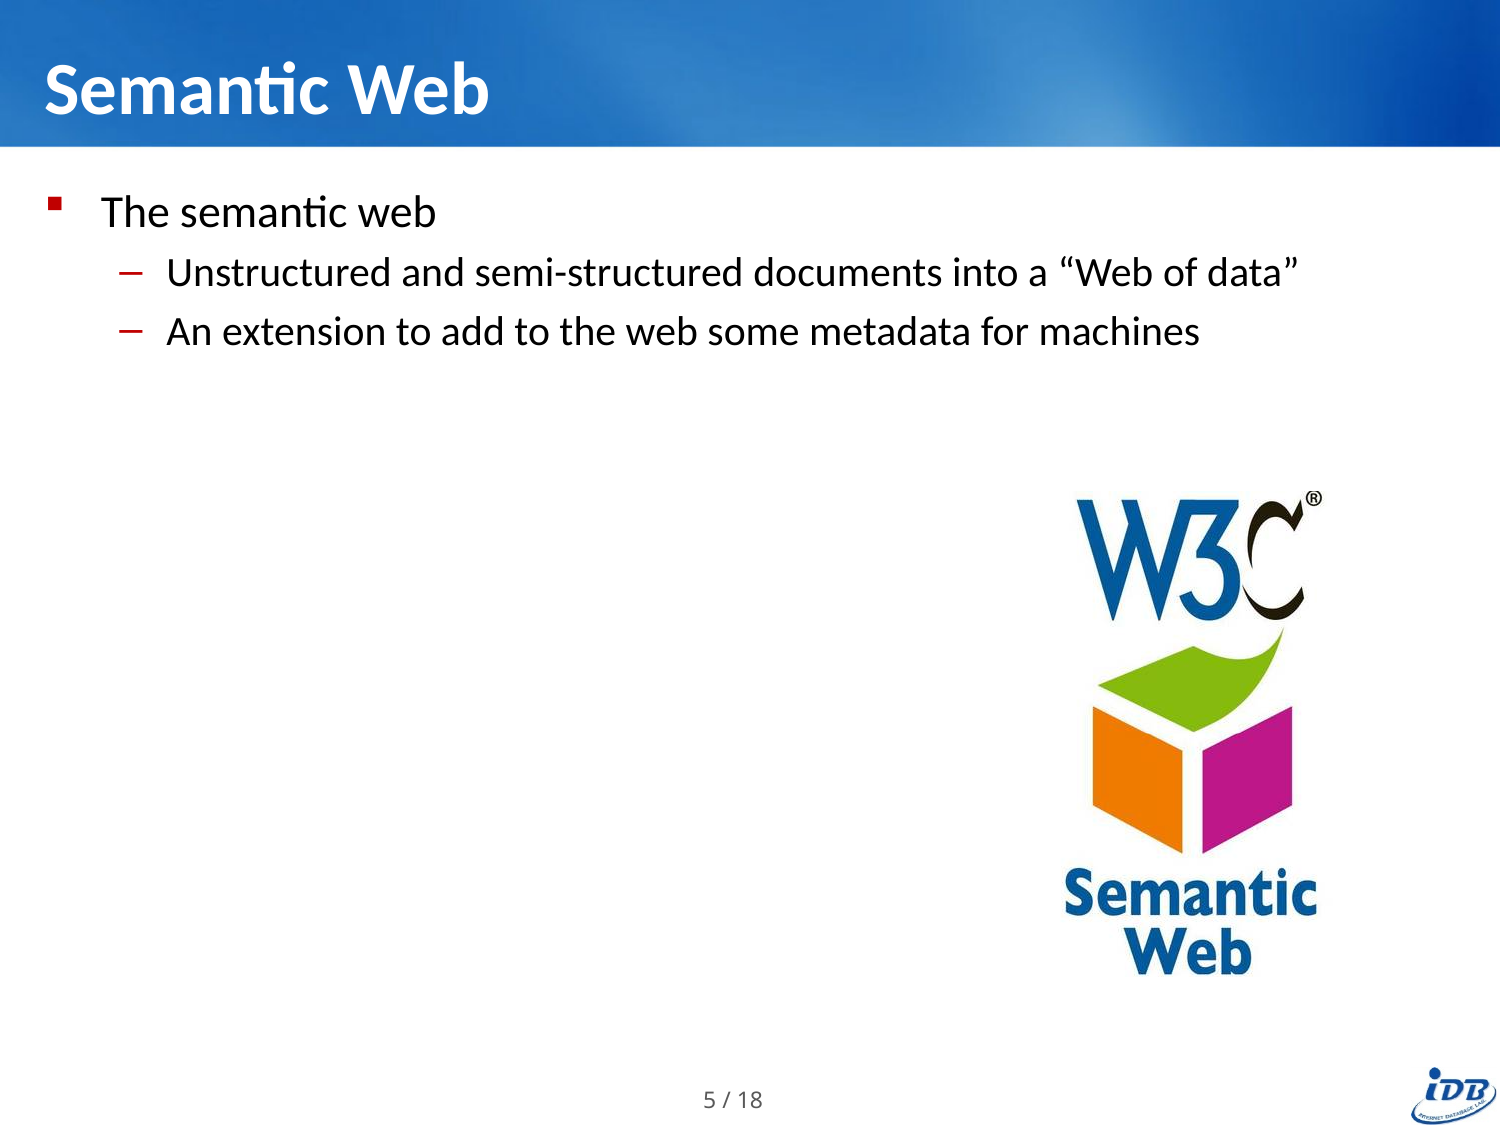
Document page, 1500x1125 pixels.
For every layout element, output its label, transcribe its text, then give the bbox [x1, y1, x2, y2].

list The semantic web Unstructured and semi-structured documents into a “Web of data” An extension to add to the web some metadata for machines [29, 174, 1471, 1071]
picture [0, 0, 1500, 1125]
title Semantic Web [29, 19, 1471, 149]
